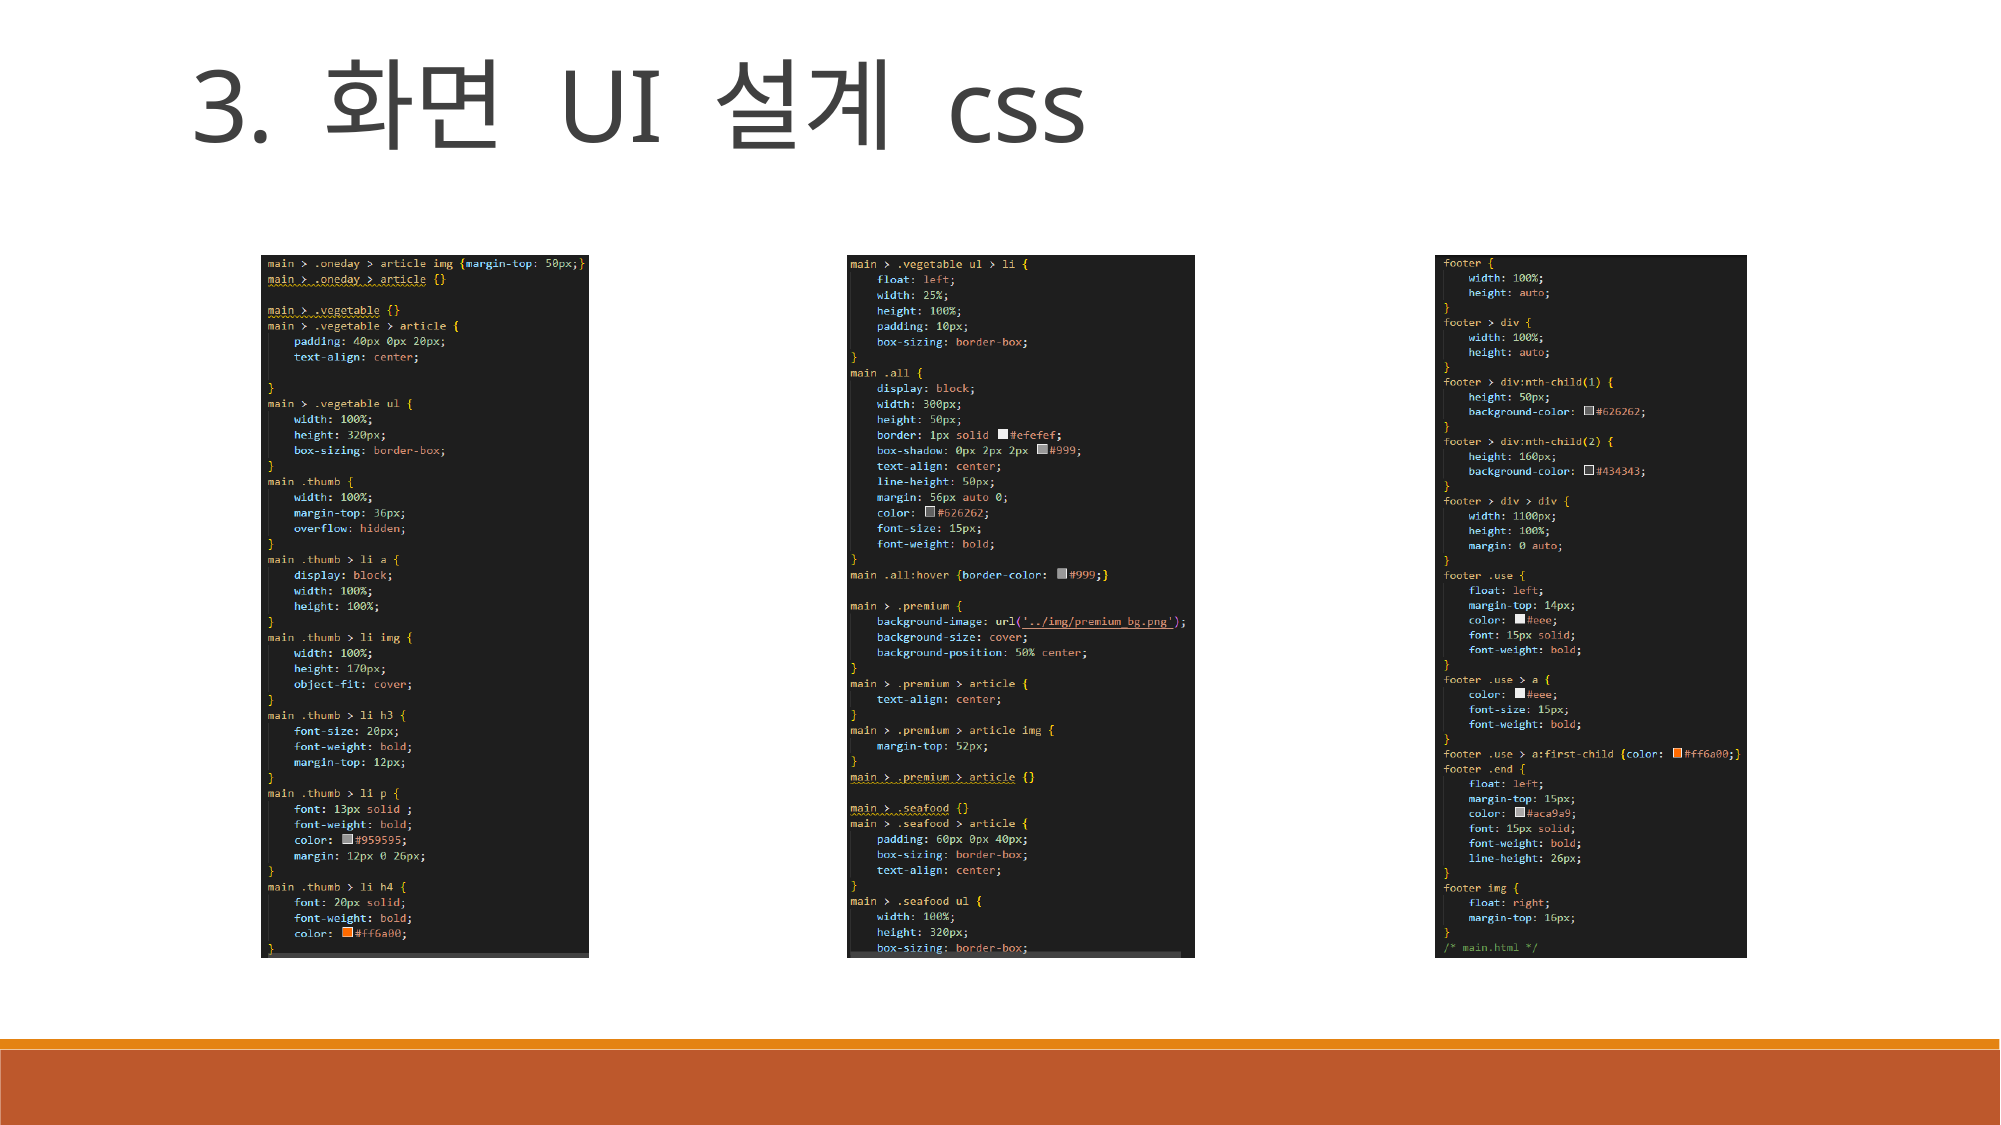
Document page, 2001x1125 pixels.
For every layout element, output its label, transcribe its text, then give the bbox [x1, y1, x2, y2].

title 3. 화면 UI 설계 css [176, 29, 1827, 195]
picture [1434, 254, 1748, 959]
picture [846, 254, 1195, 959]
picture [260, 254, 589, 959]
